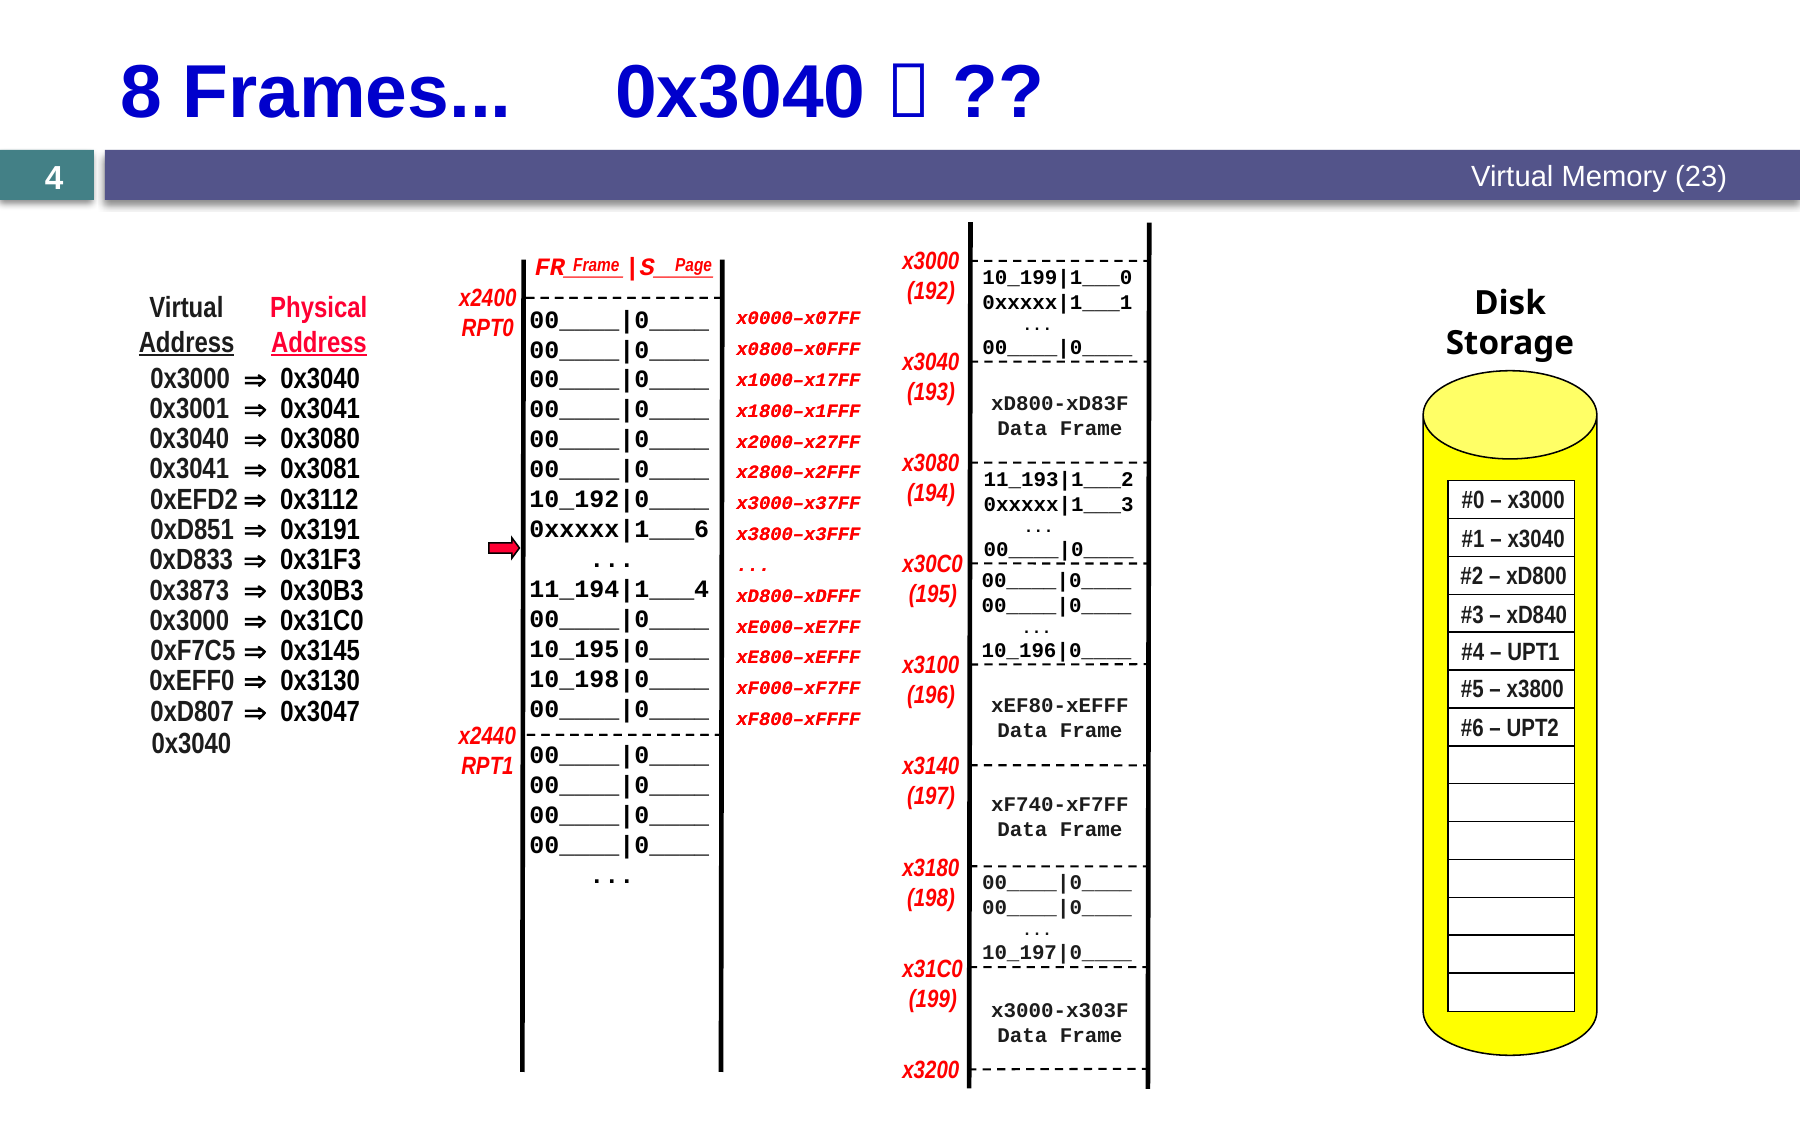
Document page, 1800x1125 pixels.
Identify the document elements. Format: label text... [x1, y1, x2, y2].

text_box 0xD833 [134, 533, 228, 563]
text_box 0xEFF0 [134, 653, 228, 704]
text_box x2440 RPT1 [443, 712, 532, 787]
footer Virtual Memory (23) [925, 149, 1743, 199]
text_box  0x3145 [228, 623, 375, 653]
text_box  0x3047 [228, 685, 375, 736]
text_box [518, 242, 732, 289]
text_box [887, 224, 1151, 1092]
title 8 Frames... 0x3040  ?? [104, 27, 1743, 148]
text_box  0x3112 [228, 472, 374, 502]
text_box 00____|0____ 00____|0____ 00____|0____ 00____|0____ 00____|0____ 00____|0____ 10_192|0____ 0xxxxx|1___6 ... 11_194|1___4 00____|0____ 10_195|0____ 10_198|0____ 00____|0____ [514, 299, 721, 731]
text_box 00____|0____ 00____|0____ 00____|0____ 00____|0____ ... [514, 731, 746, 859]
text_box x0000–x07FF x0800–x0FFF x1000–x17FF x1800–x1FFF x2000–x27FF x2800–x2FFF x3000–x37FF x3800–x3FFF ... xD800–xDFFF xE000–xE7FF xE800–xEFFF xF000–xF7FF xF800–xFFFF [721, 298, 881, 736]
text_box 0x3041 [134, 442, 222, 493]
text_box 0xEFD2 [135, 472, 228, 502]
text_box 0x3000 [135, 352, 228, 382]
text_box 0xD851 [135, 502, 228, 533]
text_box Disk Storage [1423, 273, 1597, 369]
text_box  0x3081 [222, 442, 375, 493]
text_box 0xF7C5 [135, 623, 228, 653]
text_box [458, 458, 520, 568]
text_box  0x3080 [222, 412, 375, 442]
text_box 0x3040 [136, 717, 247, 767]
text_box  0x3130 [228, 653, 375, 685]
slide_number 4 [0, 153, 108, 199]
text_box  0x30B3 [228, 563, 379, 593]
text_box Virtual Address [123, 280, 250, 366]
text_box 0x3873 [134, 563, 228, 593]
text_box 0xD807 [135, 685, 228, 736]
text_box  0x3040 [228, 352, 375, 382]
text_box 0x3001 [134, 382, 222, 412]
text_box  0x3041 [222, 382, 375, 412]
text_box 0x3040 [134, 412, 222, 442]
text_box 0x3000 [134, 593, 228, 644]
text_box x2400 RPT0 [444, 273, 532, 349]
text_box  0x3191 [228, 502, 375, 533]
text_box  0x31F3 [228, 533, 377, 563]
text_box 11_193|1___2 0xxxxx|1___3 ... 00____|0____ [1156, 458, 1164, 568]
text_box  0x31C0 [228, 593, 379, 644]
text_box Physical Address [255, 281, 383, 366]
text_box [1422, 370, 1598, 1056]
